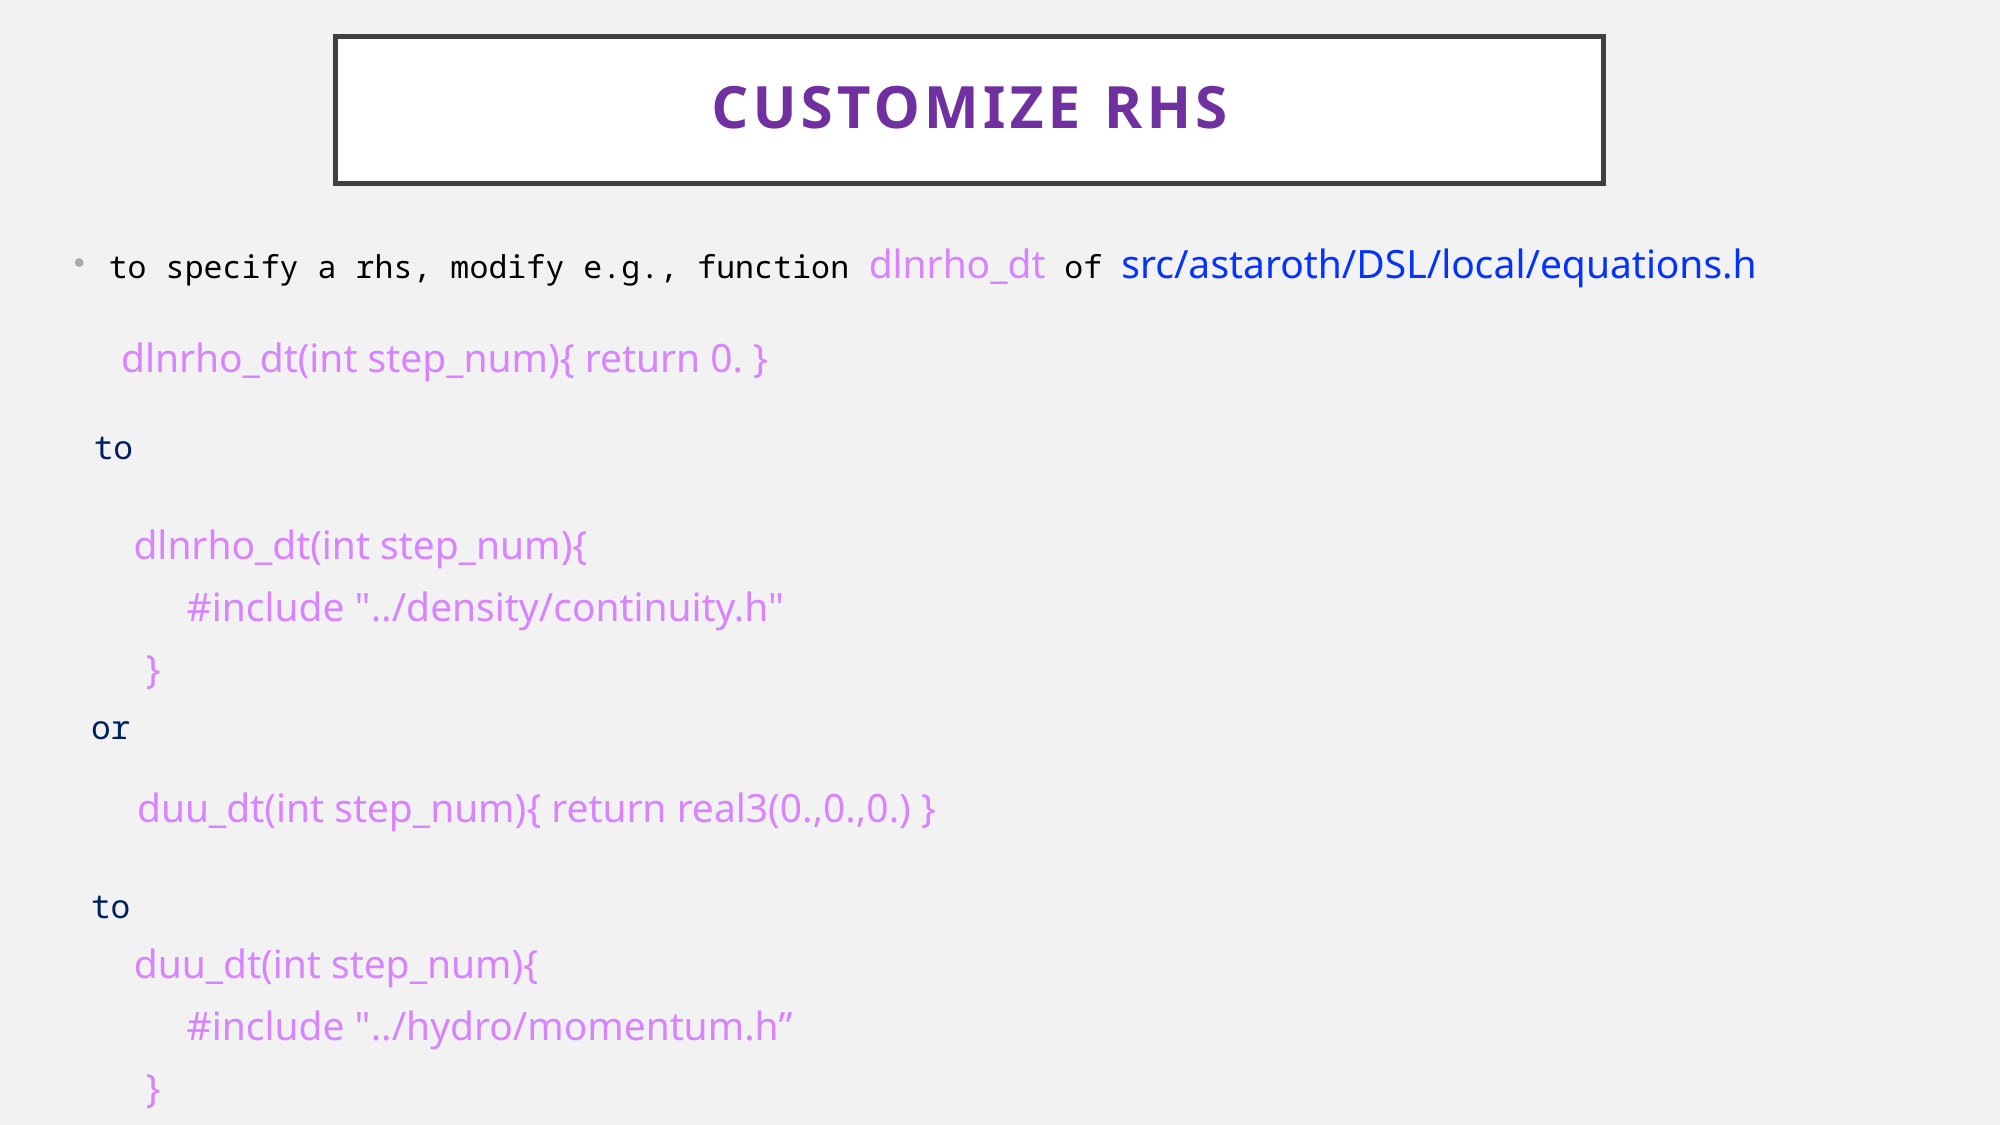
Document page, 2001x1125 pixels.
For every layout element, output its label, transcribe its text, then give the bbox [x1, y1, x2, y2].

list to specify a rhs, modify e.g., function dlnrho_dt of src/astaroth/DSL/local/equations.h dlnrho_dt(int step_num){ return 0. } to dlnrho_dt(int step_num){ #include "../density/continuity.h" } or duu_dt(int step_num){ return real3(0.,0.,0.) } to duu_dt(int step_num){ #include "../hydro/momentum.h” } [58, 232, 1963, 1125]
title CusTOMIZE RHS [333, 34, 1606, 186]
